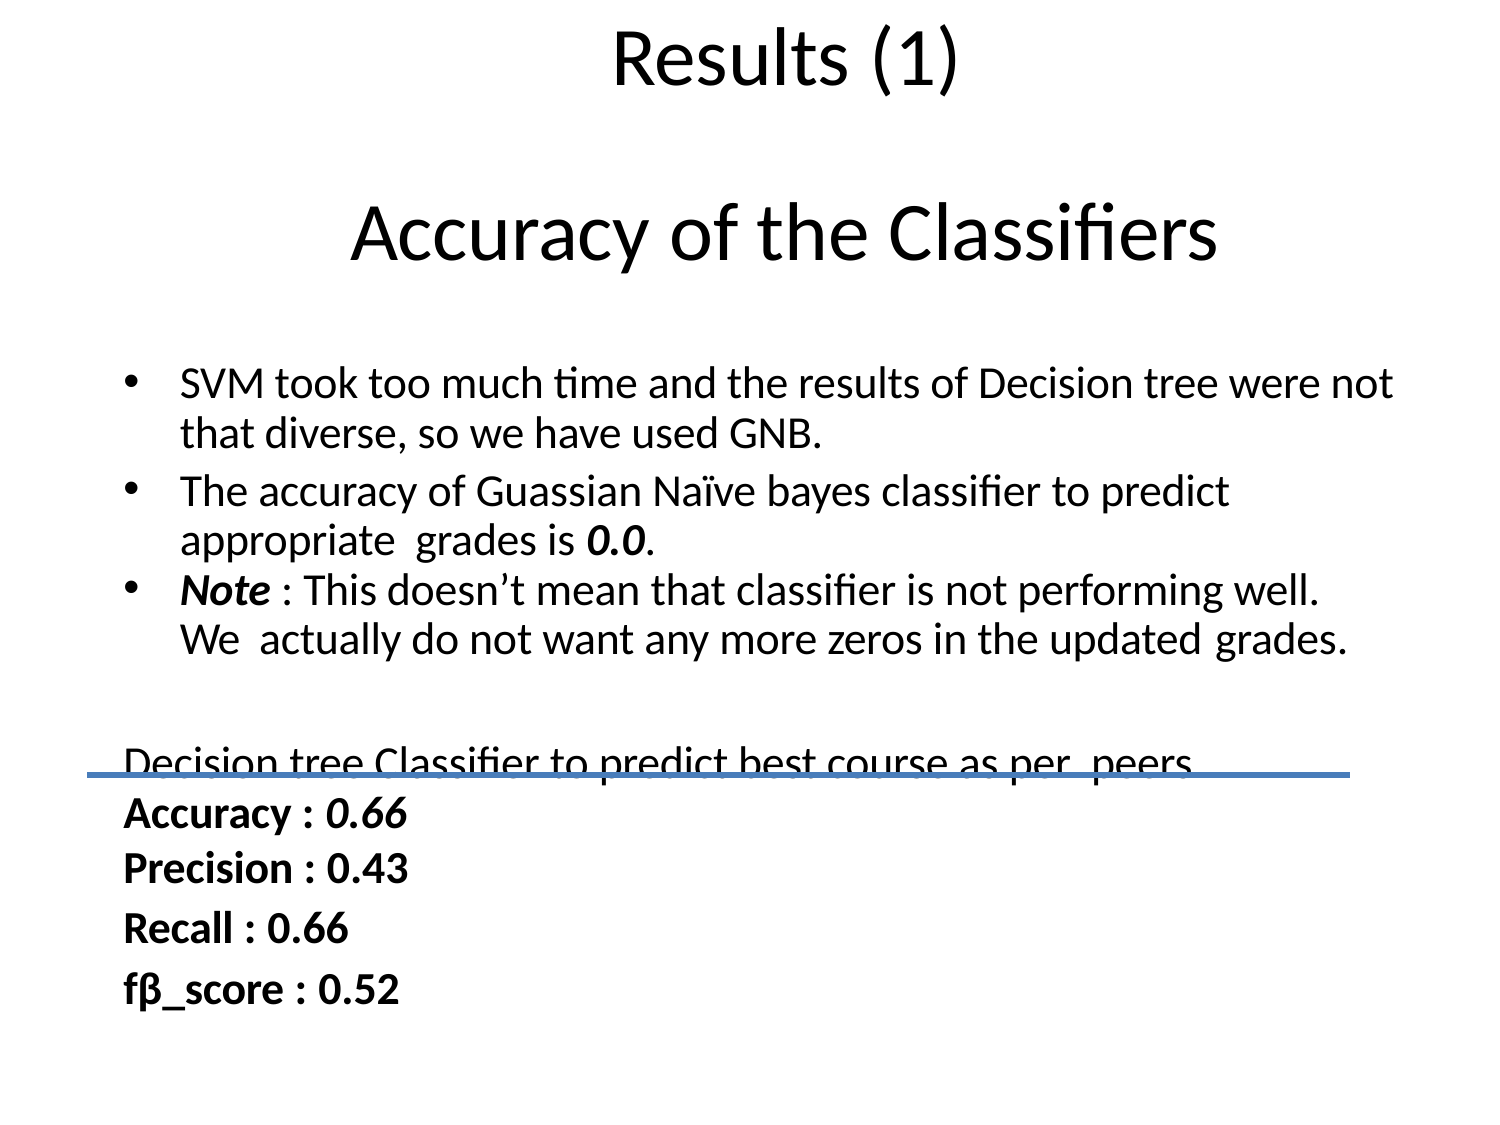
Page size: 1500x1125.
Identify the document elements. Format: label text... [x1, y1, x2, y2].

list SVM took too much time and the results of Decision tree were not that diverse, so we have used GNB. The accuracy of Guassian Naïve bayes classifier to predict appropriate grades is 0.0. Note : This doesn’t mean that classifier is not performing well. We actually do not want any more zeros in the updated grades. Decision tree Classifier to predict best course as per peers Accuracy : 0.66 Precision : 0.43 Recall : 0.66 fβ_score : 0.52 [75, 350, 1417, 1014]
title Results (1) [609, 0, 967, 174]
text_box Accuracy of the Classifiers [348, 174, 1227, 277]
